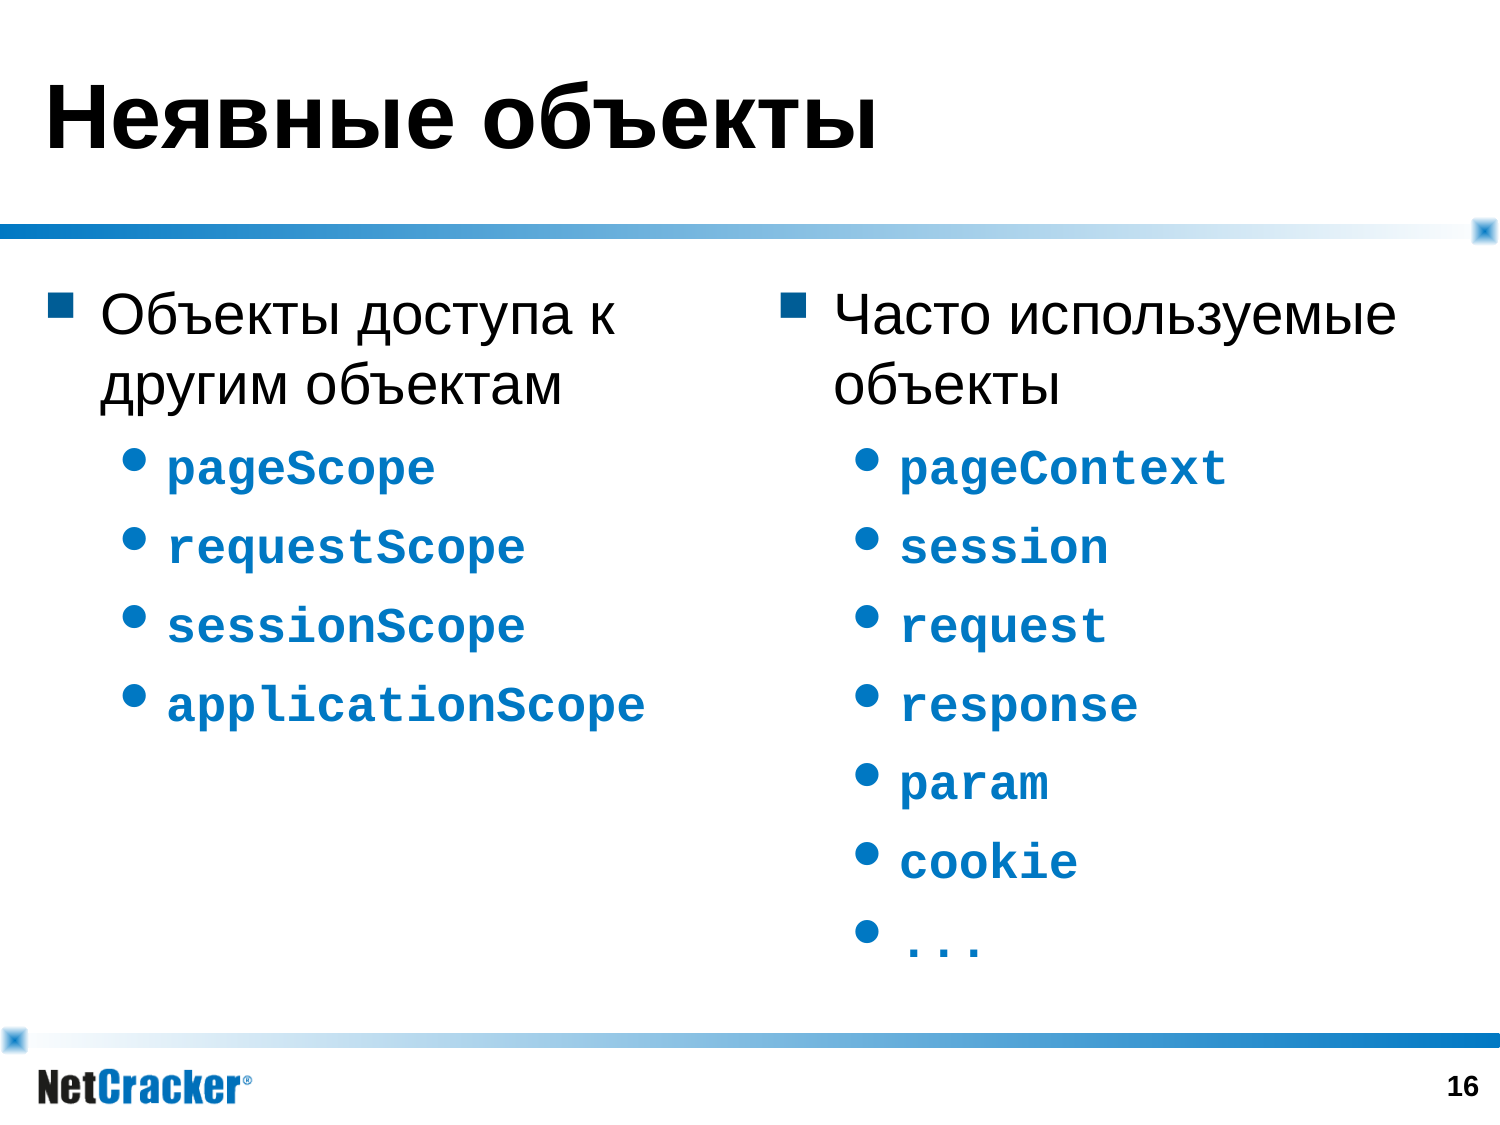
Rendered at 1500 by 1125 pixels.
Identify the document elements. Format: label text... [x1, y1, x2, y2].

list Часто используемые объекты pageContext session request response param cookie ... [761, 268, 1470, 1004]
title Неявные объекты [29, 0, 1470, 225]
list Объекты доступа к другим объектам pageScope requestScope sessionScope applicationScope [29, 268, 737, 1004]
picture [34, 1063, 256, 1118]
slide_number 15 [1143, 1034, 1495, 1111]
